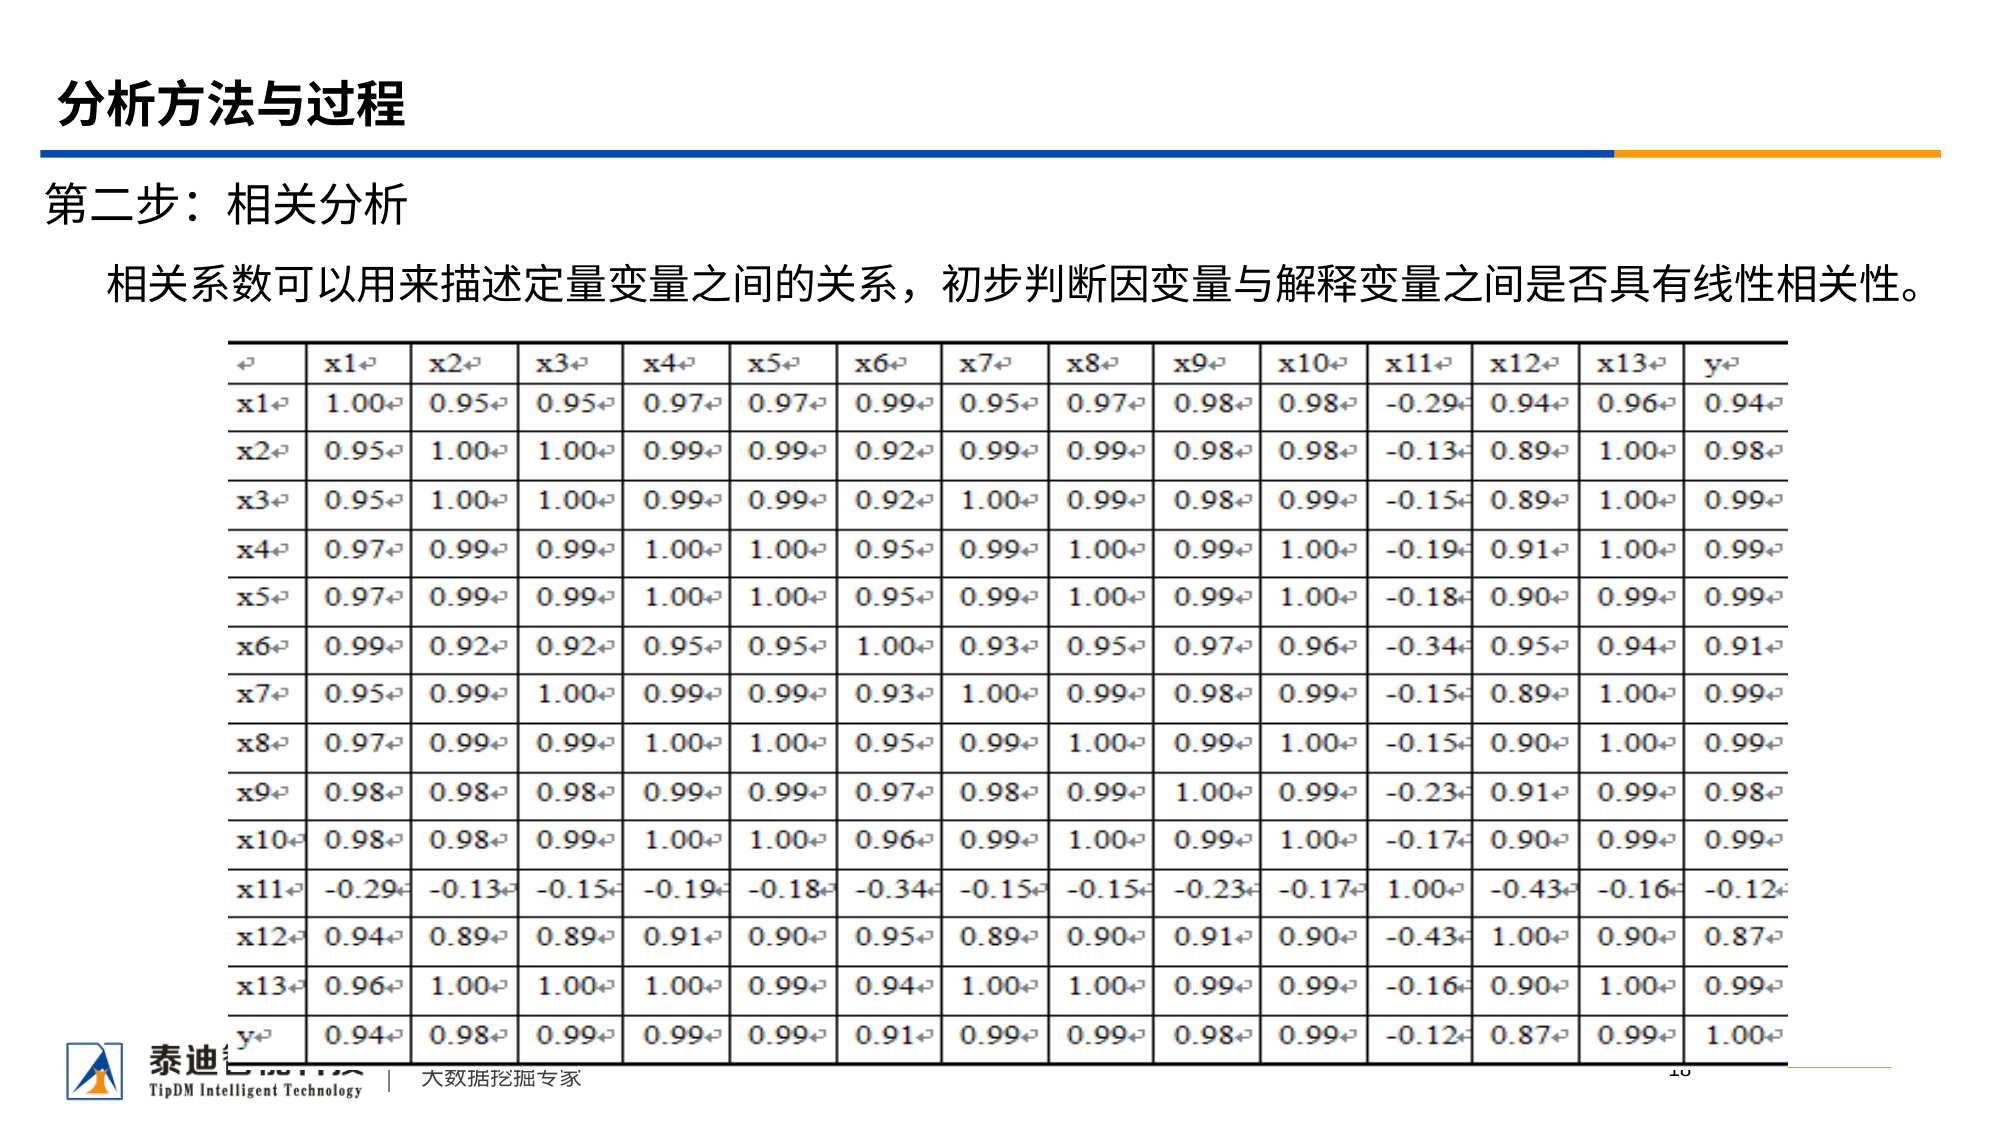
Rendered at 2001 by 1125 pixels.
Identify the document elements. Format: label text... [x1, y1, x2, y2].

text_box 相关系数可以用来描述定量变量之间的关系，初步判断因变量与解释变量之间是否具有线性相关性。 [106, 232, 1950, 308]
text_box 第二步：相关分析 [43, 148, 1888, 232]
picture [62, 334, 1788, 1107]
title 分析方法与过程 [41, 58, 1843, 146]
